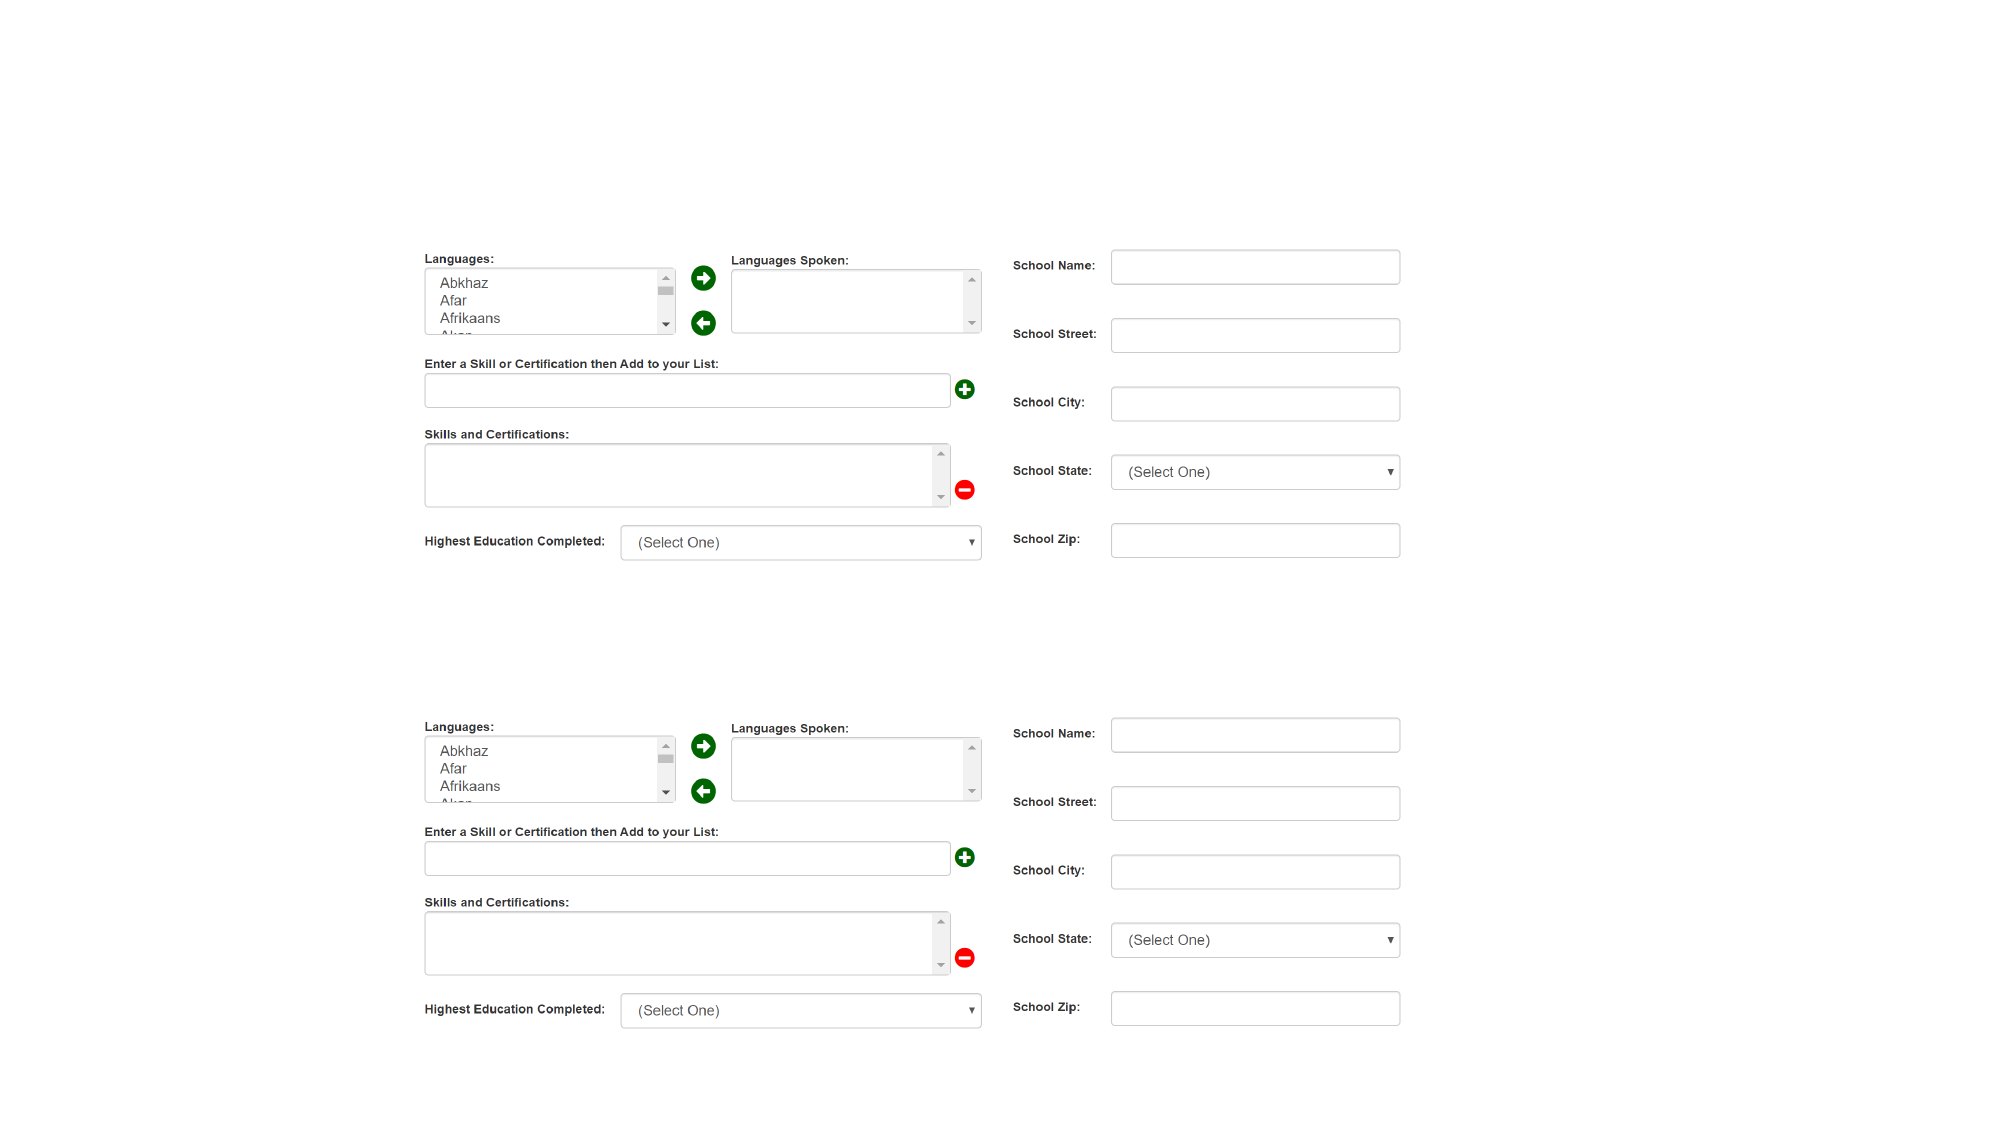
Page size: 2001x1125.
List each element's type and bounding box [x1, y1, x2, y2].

picture [415, 695, 1406, 1041]
picture [415, 227, 1406, 573]
